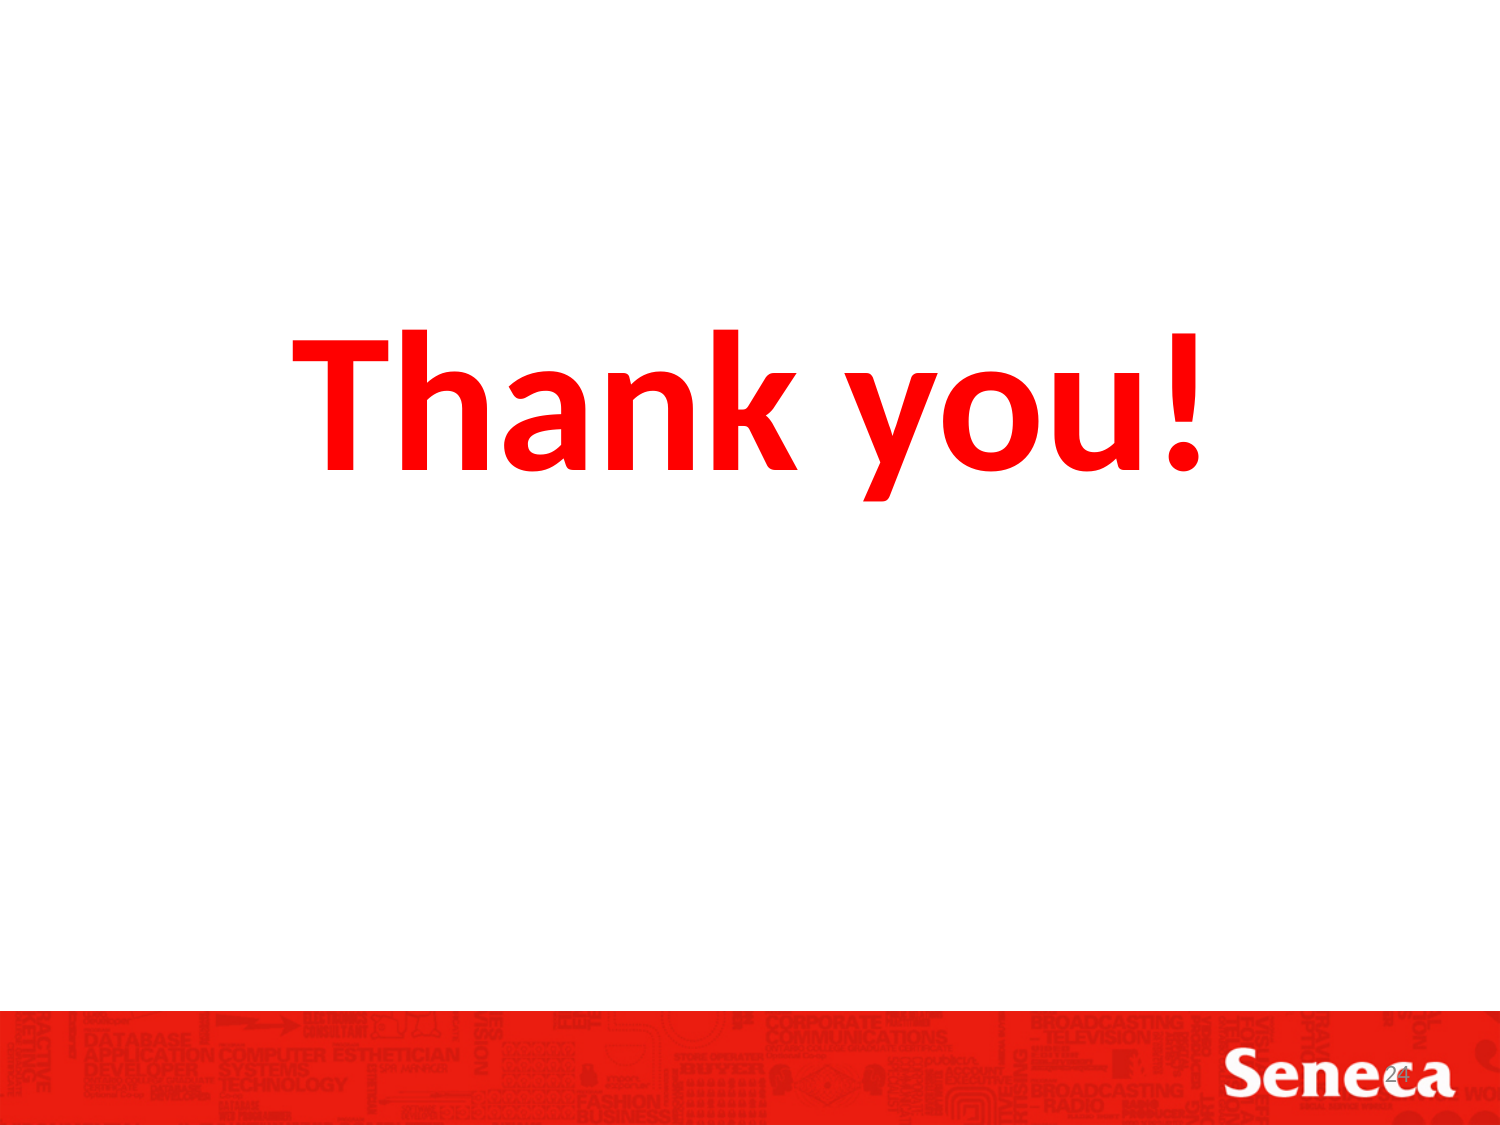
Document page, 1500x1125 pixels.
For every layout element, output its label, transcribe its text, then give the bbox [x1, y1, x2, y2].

list Thank you! [112, 262, 1397, 746]
slide_number 24 [1074, 1042, 1425, 1103]
picture [0, 1011, 1500, 1125]
